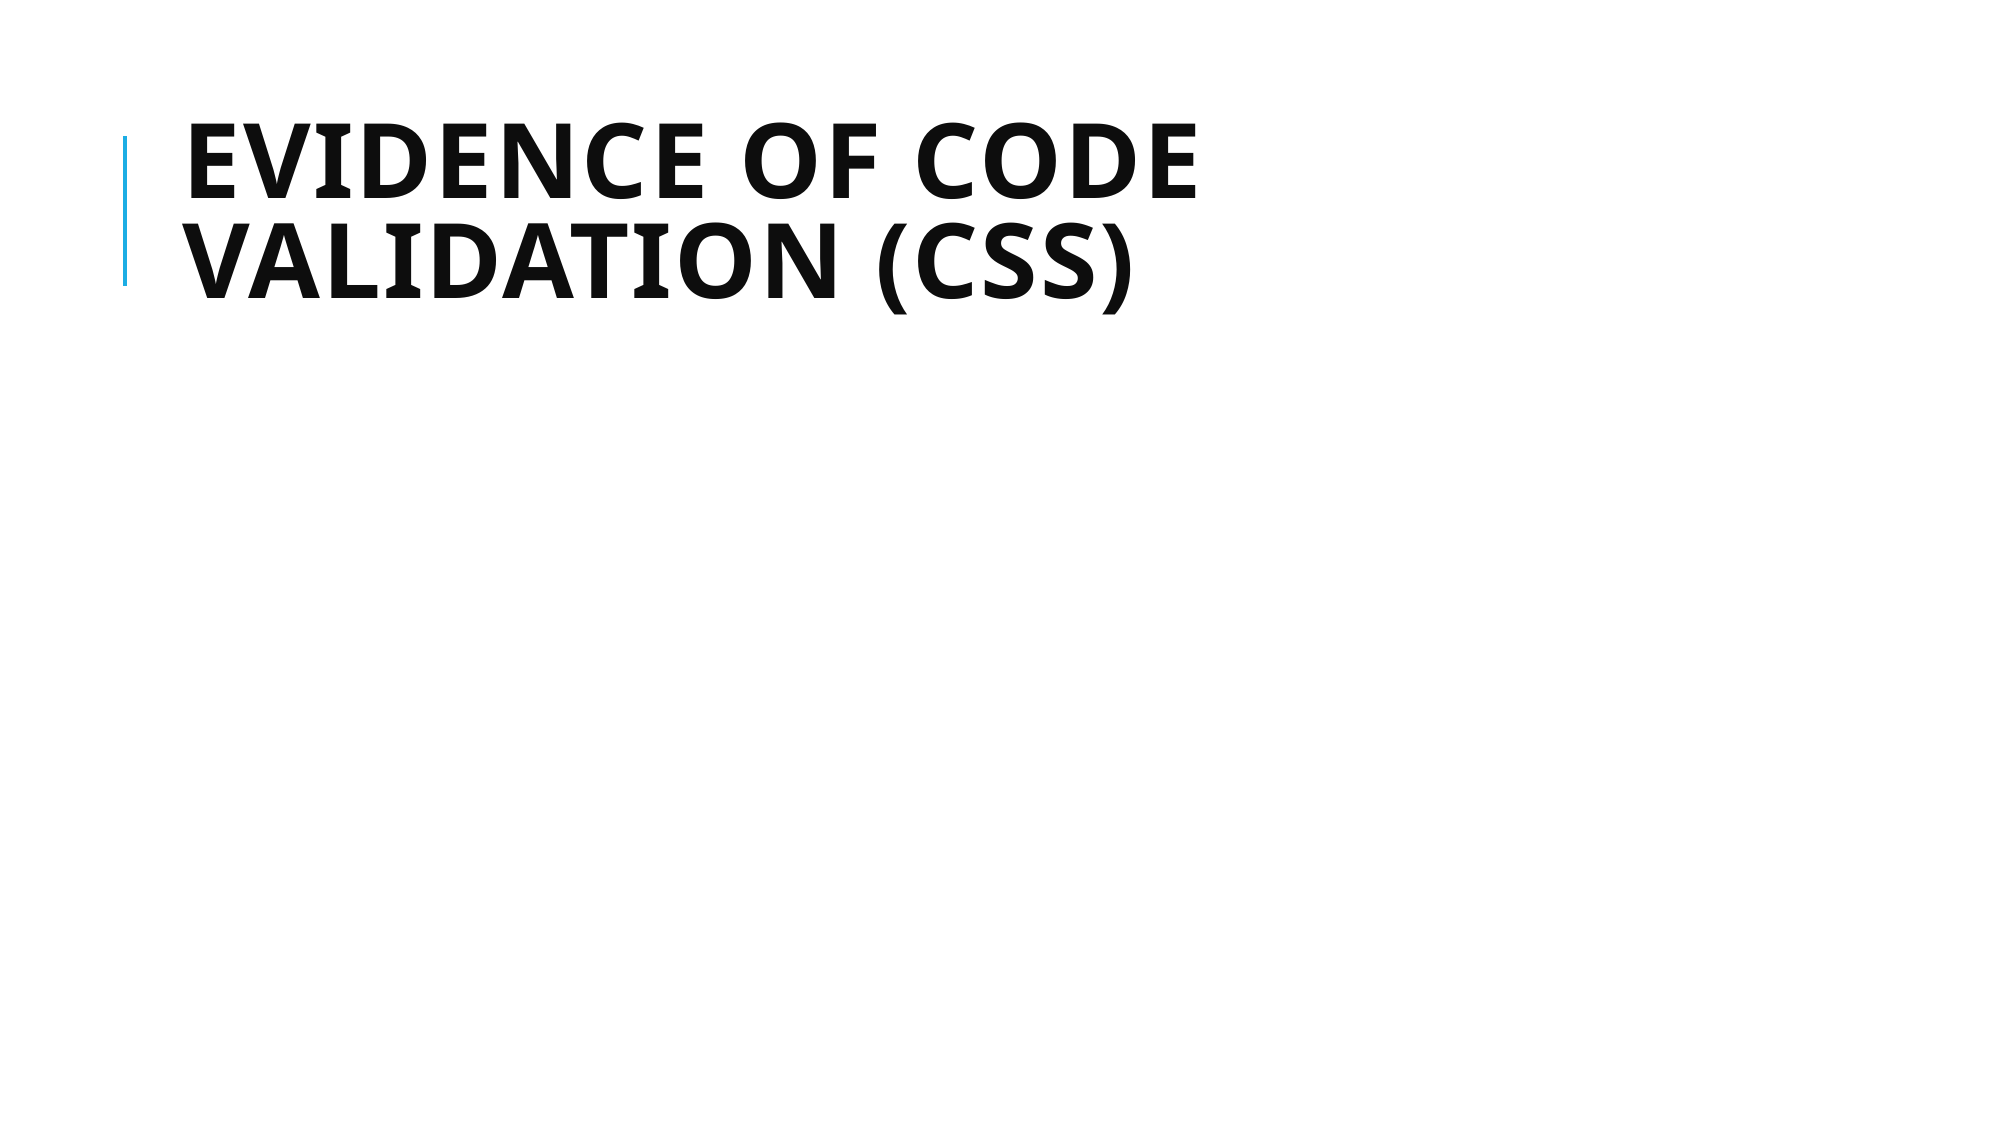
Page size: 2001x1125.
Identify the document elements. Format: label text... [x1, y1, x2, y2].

title Evidence of Code Validation (css) [168, 96, 1763, 342]
